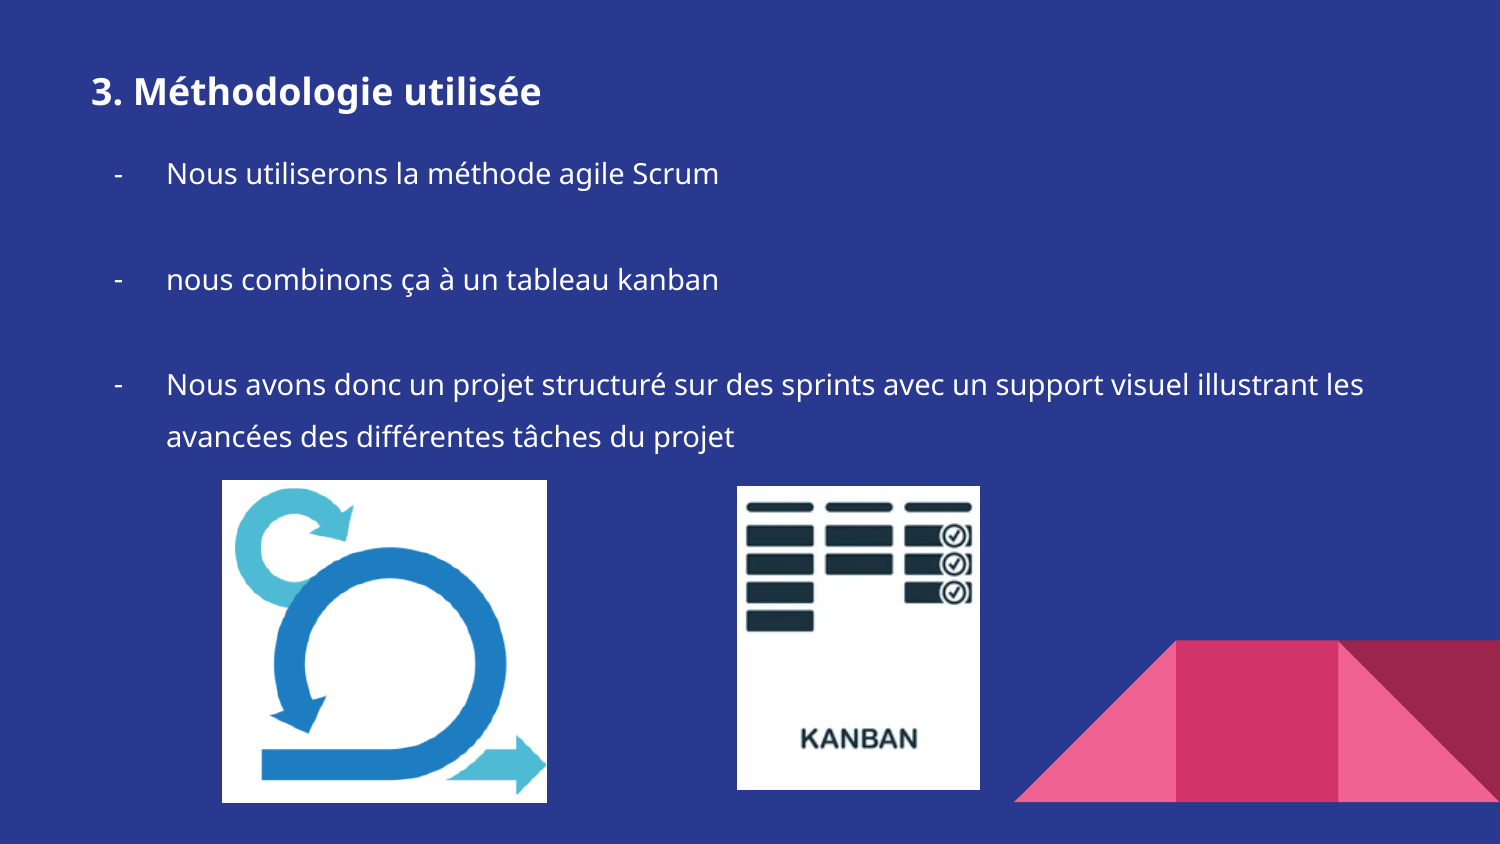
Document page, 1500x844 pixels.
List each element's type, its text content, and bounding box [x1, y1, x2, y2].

picture [221, 479, 548, 803]
picture [737, 486, 980, 791]
list 3. Méthodologie utilisée Nous utiliserons la méthode agile Scrum nous combinons ça à un tableau kanban Nous avons donc un projet structuré sur des sprints avec un support visuel illustrant les avancées des différentes tâches du projet [76, 46, 1400, 803]
